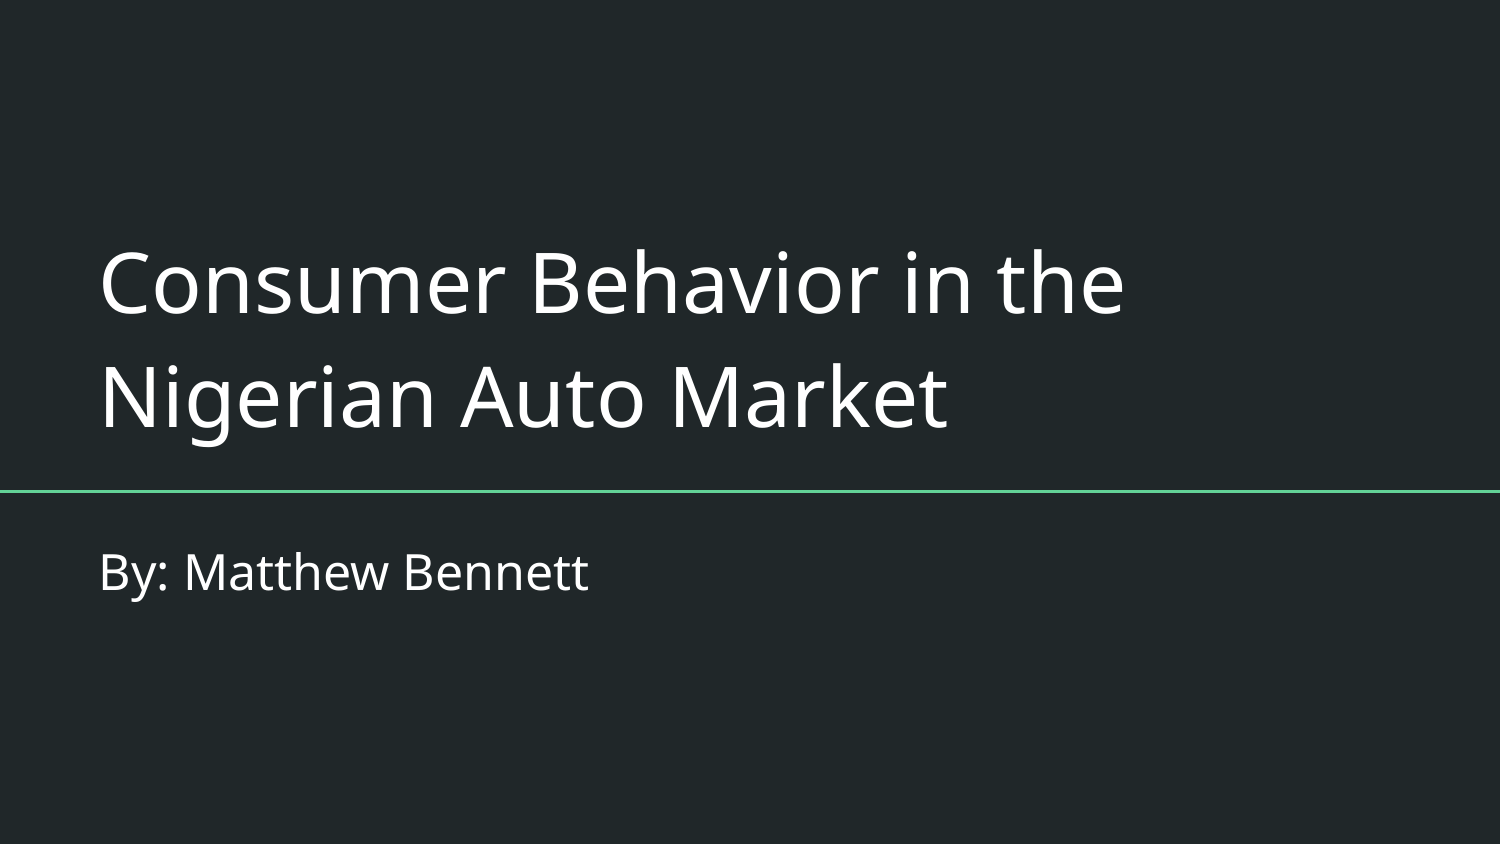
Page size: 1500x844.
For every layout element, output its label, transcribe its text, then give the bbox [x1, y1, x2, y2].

title Consumer Behavior in the Nigerian Auto Market [83, 206, 1417, 467]
subtitle By: Matthew Bennett [83, 522, 1417, 626]
